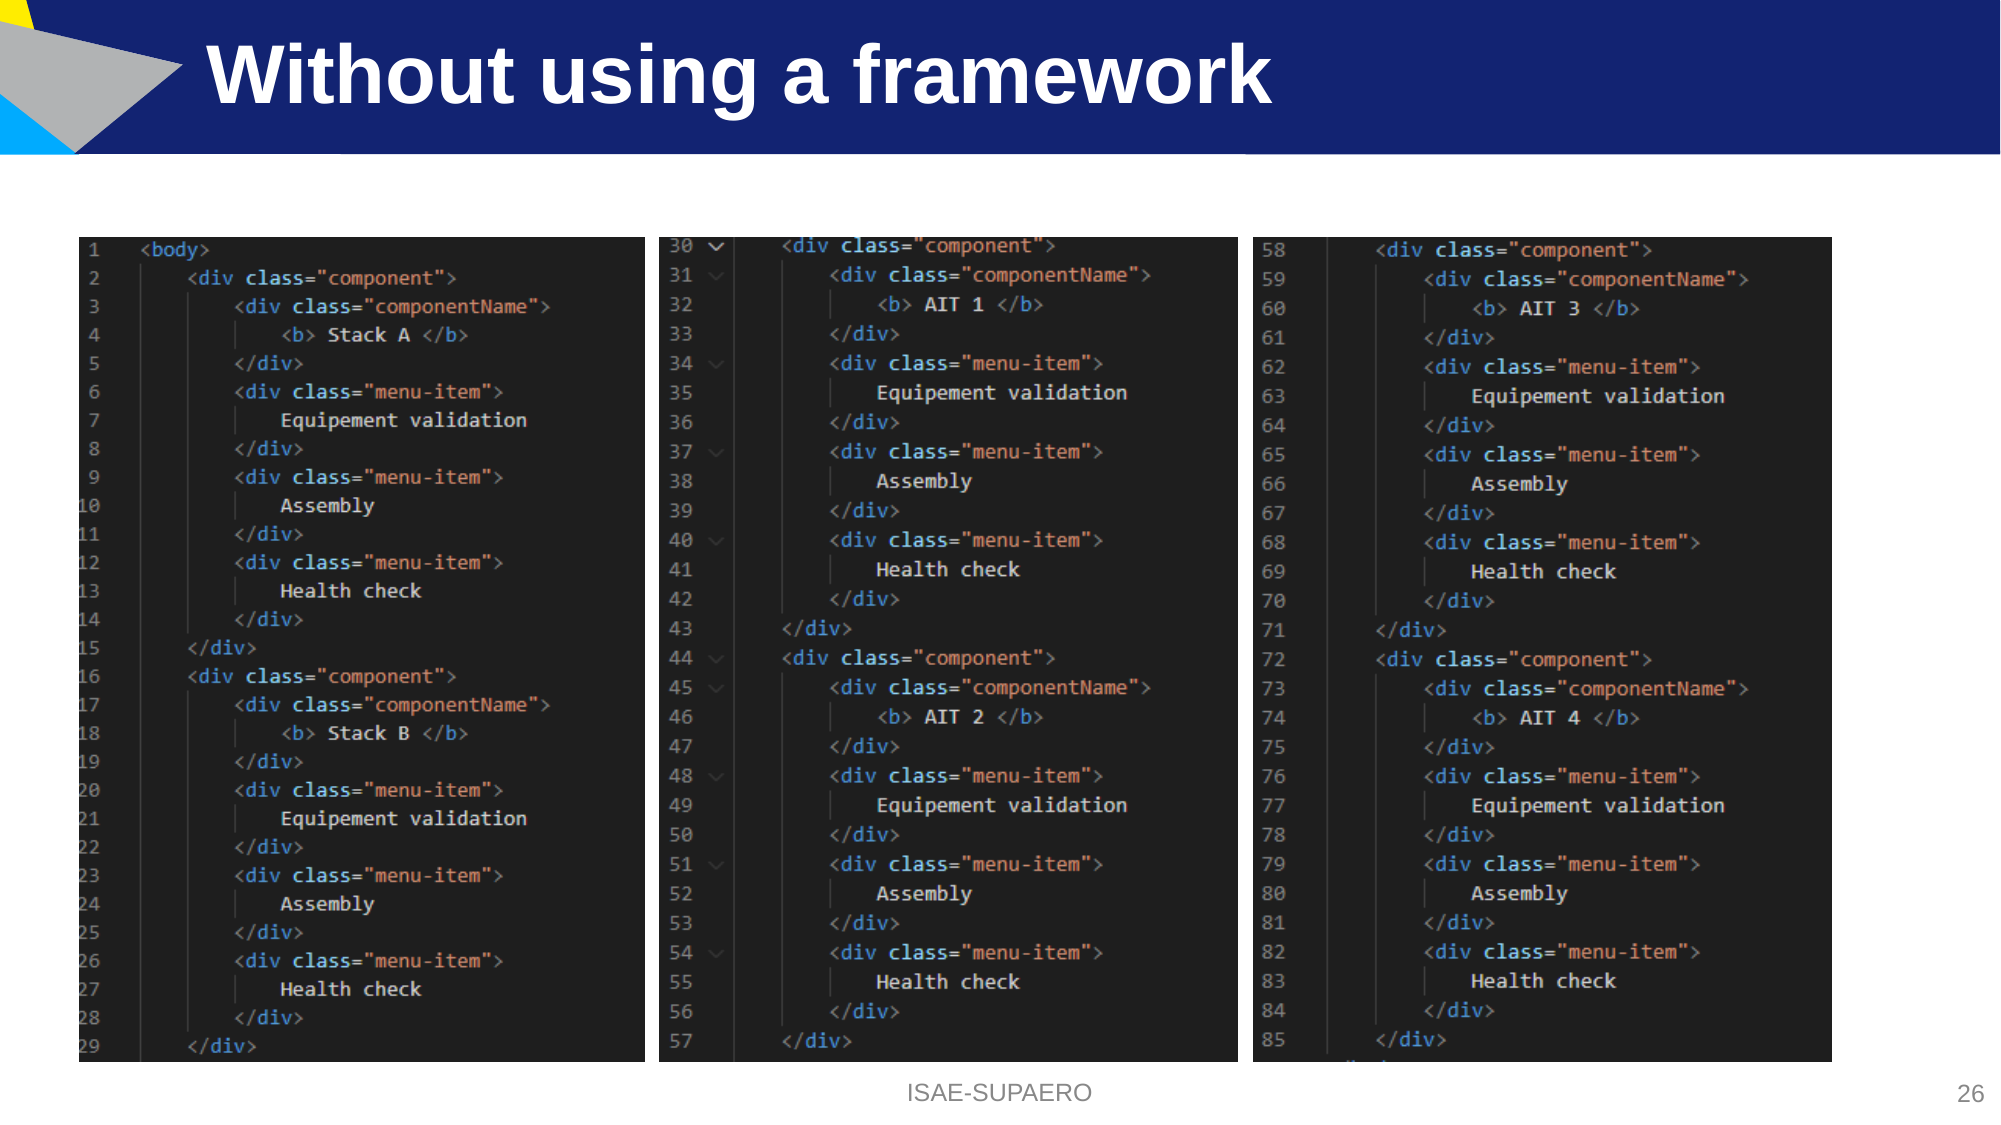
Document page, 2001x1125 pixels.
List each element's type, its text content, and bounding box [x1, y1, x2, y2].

picture [659, 237, 1238, 1063]
title Without using a framework [191, 0, 1504, 154]
slide_number ‹#› [1550, 1062, 2000, 1122]
picture [1252, 237, 1832, 1063]
footer ISAE-SUPAERO [662, 1061, 1338, 1122]
picture [78, 237, 645, 1063]
